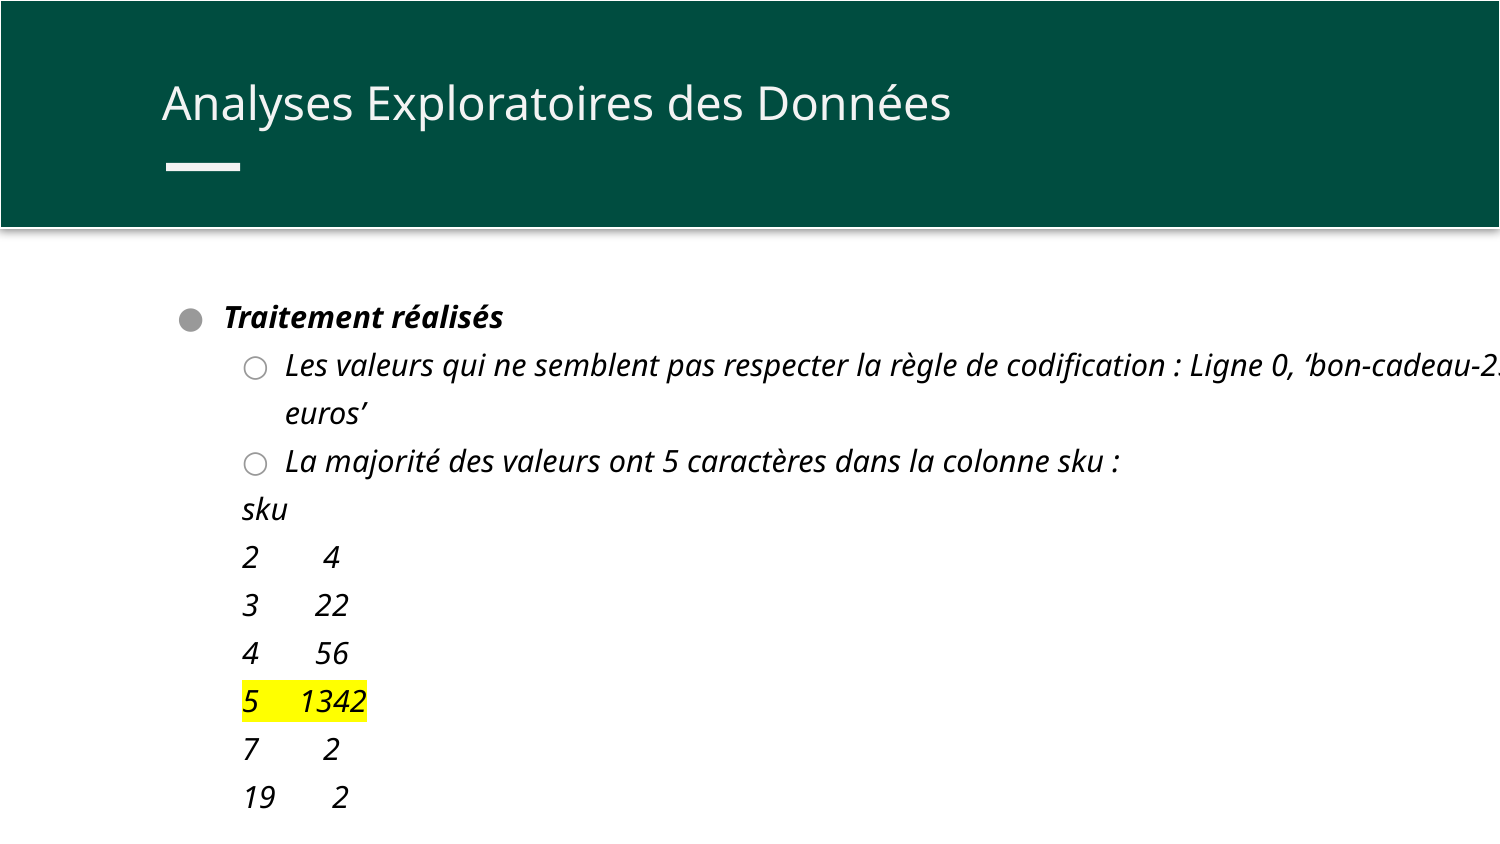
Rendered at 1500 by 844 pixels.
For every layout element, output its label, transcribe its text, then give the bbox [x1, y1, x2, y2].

text_box Analyses Exploratoires des Données [146, 55, 1500, 150]
list Traitement réalisés Les valeurs qui ne semblent pas respecter la règle de codification : Ligne 0, ‘bon-cadeau-25-euros’ La majorité des valeurs ont 5 caractères dans la colonne sku : sku 2 4 3 22 4 56 5 1342 7 2 19 2 [146, 274, 1500, 836]
text_box [0, 0, 1500, 228]
text_box [166, 162, 241, 172]
